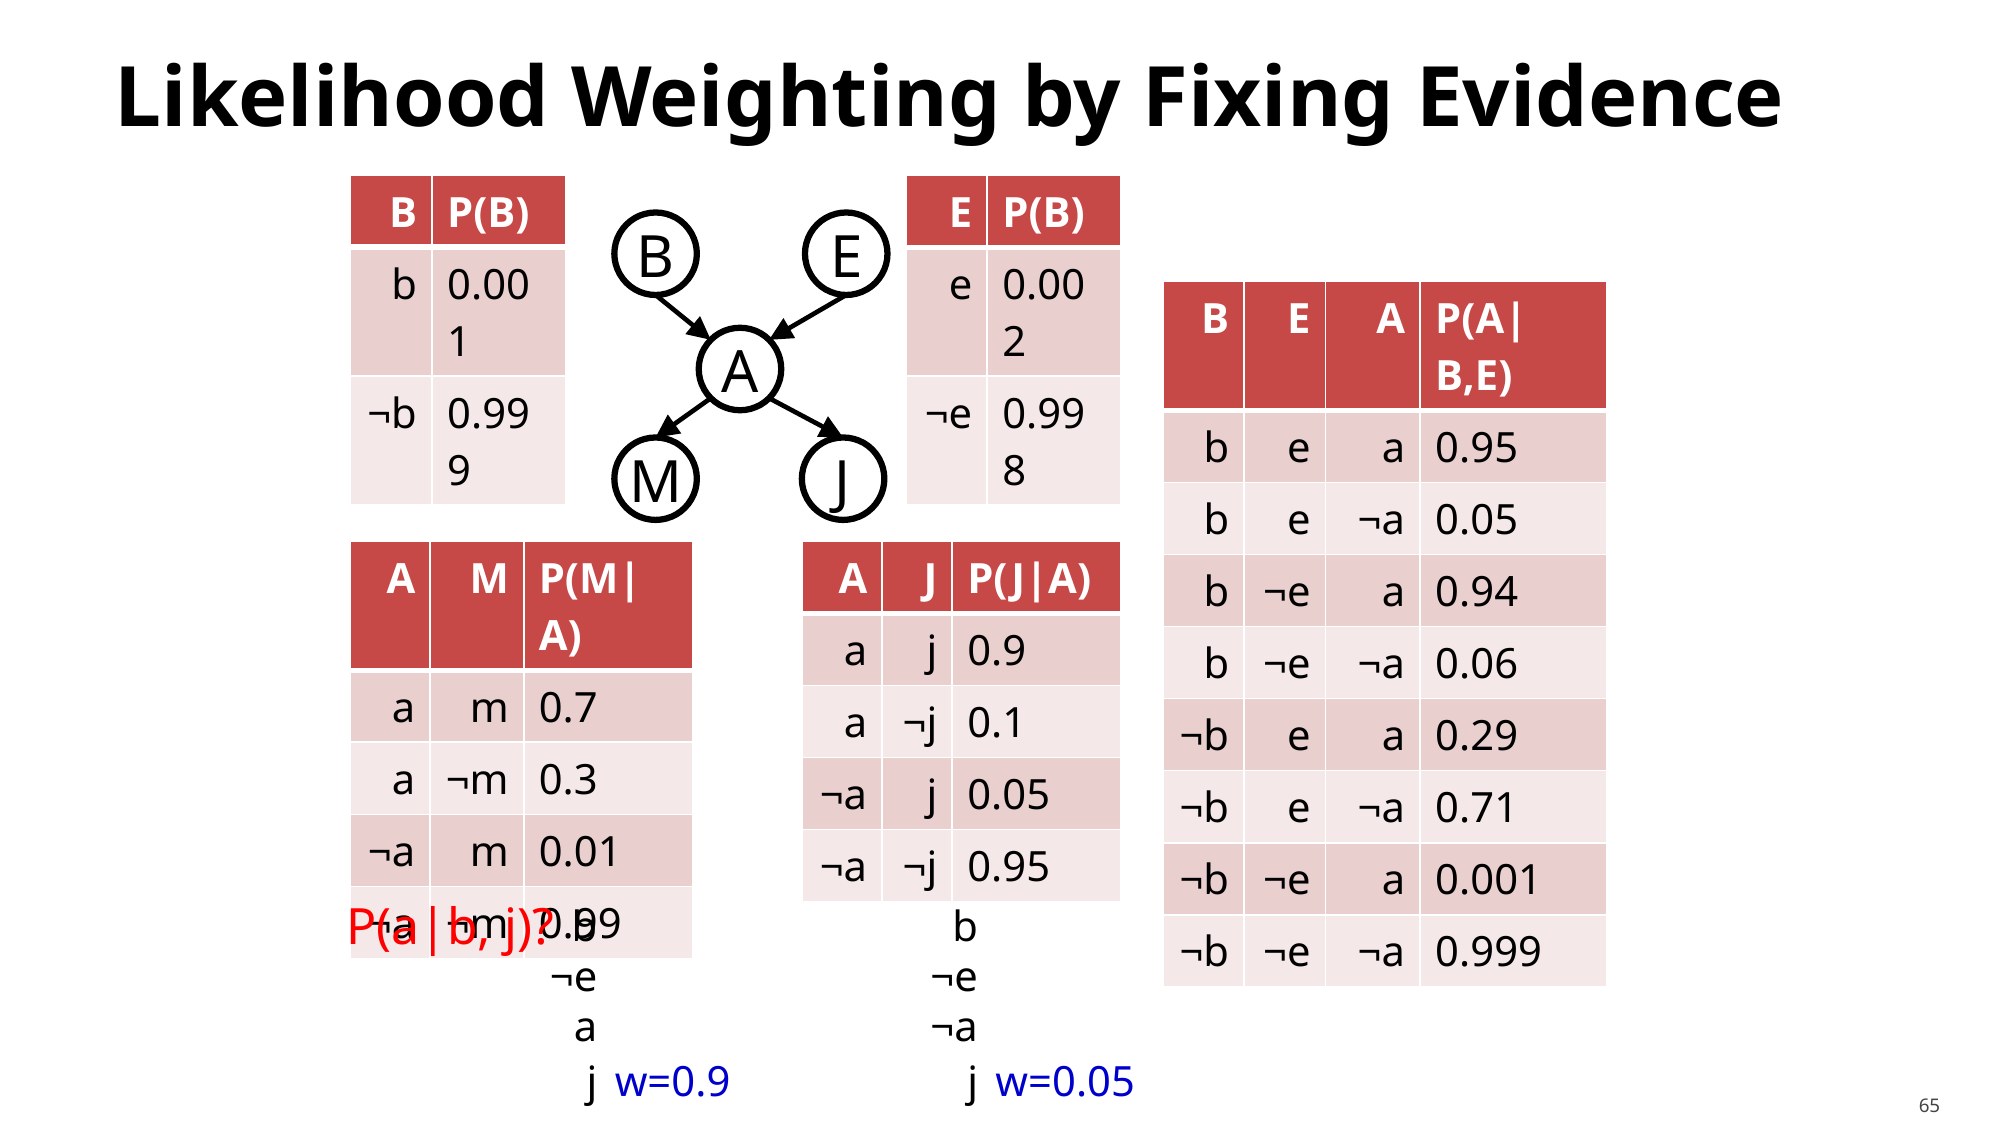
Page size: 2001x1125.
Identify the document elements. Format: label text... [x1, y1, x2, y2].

slide_number 65 [1794, 1080, 1955, 1125]
text_box A [698, 327, 782, 411]
table_cell a [803, 686, 881, 757]
table_cell 0.99 [612, 887, 692, 958]
table_cell e [1245, 699, 1325, 770]
text_box ¬a [905, 992, 993, 1046]
table_cell ¬e [907, 377, 986, 504]
text_box P(a|b, j)? [331, 887, 612, 963]
table_header P(M|A) [525, 542, 692, 668]
table_cell ¬a [1326, 627, 1419, 698]
table_cell ¬a [1326, 771, 1419, 842]
table_cell 0.71 [1421, 771, 1606, 842]
table_cell ¬a [803, 758, 881, 829]
text_box j [525, 1046, 613, 1112]
table_cell b [1164, 627, 1243, 698]
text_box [769, 294, 847, 340]
text_box E [804, 211, 889, 296]
table_header P(A|B,E) [1421, 282, 1606, 408]
table_cell ¬b [1164, 699, 1243, 770]
table_cell 0.95 [1421, 413, 1606, 482]
table_cell a [351, 673, 429, 741]
text_box b [525, 892, 613, 942]
table_cell ¬e [1245, 844, 1325, 914]
table_header B [351, 176, 431, 244]
table_header J [883, 542, 951, 611]
table_cell 0.29 [1421, 699, 1606, 770]
text_box b [905, 892, 993, 942]
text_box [655, 398, 711, 438]
table_cell ¬a [1326, 916, 1419, 986]
table_cell 0.3 [525, 743, 692, 814]
table_cell b [351, 250, 431, 375]
table_header B [1164, 282, 1243, 408]
table_cell a [351, 743, 429, 814]
table_cell ¬b [1164, 844, 1243, 914]
table_cell ¬a [351, 815, 429, 886]
table_header A [803, 542, 881, 611]
table_header E [1245, 282, 1325, 408]
table_cell 0.05 [1421, 483, 1606, 554]
table_cell 0.05 [953, 758, 1120, 829]
table_header A [1326, 282, 1419, 408]
text_box M [613, 437, 698, 521]
table_cell j [883, 758, 951, 829]
table_header A [351, 542, 429, 668]
table_cell m [431, 815, 523, 886]
table_cell 0.7 [525, 673, 692, 741]
table_cell 0.999 [1421, 916, 1606, 986]
text_box ¬e [905, 942, 993, 992]
table_header E [907, 176, 986, 245]
table_cell b [1164, 483, 1243, 554]
table_cell ¬a [1326, 483, 1419, 554]
text_box w=0.9 [613, 1046, 905, 1112]
table_cell a [1326, 844, 1419, 914]
table_header P(B) [988, 176, 1120, 245]
title Likelihood Weighting by Fixing Evidence [99, 12, 1900, 175]
table_cell 0.95 [953, 830, 1120, 901]
table_cell 0.999 [433, 377, 565, 504]
table_cell ¬b [1164, 916, 1243, 986]
table_cell ¬b [351, 377, 431, 504]
table_cell e [1245, 413, 1325, 482]
table_cell e [1245, 483, 1325, 554]
table_cell ¬e [1245, 555, 1325, 626]
table_cell a [1326, 555, 1419, 626]
table_cell 0.001 [1421, 844, 1606, 914]
table_cell b [1164, 413, 1243, 482]
table_cell a [1326, 699, 1419, 770]
table_cell e [1245, 771, 1325, 842]
table_cell ¬e [1245, 627, 1325, 698]
table_cell j [883, 616, 951, 685]
table_cell ¬j [883, 830, 951, 901]
table_cell e [907, 250, 986, 375]
table_cell 0.002 [988, 250, 1120, 375]
table_cell 0.01 [525, 815, 692, 886]
table_cell 0.9 [953, 616, 1120, 685]
table_header P(B) [433, 176, 565, 244]
table_cell 0.06 [1421, 627, 1606, 698]
table_cell a [1326, 413, 1419, 482]
table_cell b [1164, 555, 1243, 626]
text_box a [525, 992, 613, 1046]
table_header M [431, 542, 523, 668]
table_cell 0.1 [953, 686, 1120, 757]
table_cell m [431, 673, 523, 741]
table_cell ¬m [431, 743, 523, 814]
text_box B [613, 211, 698, 296]
table_cell 0.94 [1421, 555, 1606, 626]
text_box j [905, 1046, 993, 1112]
table_cell ¬a [803, 830, 881, 901]
table_cell 0.001 [433, 250, 565, 375]
table_cell ¬b [1164, 771, 1243, 842]
table_cell a [803, 616, 881, 685]
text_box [655, 294, 711, 340]
table_cell 0.998 [988, 377, 1120, 504]
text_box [769, 398, 844, 438]
text_box w=0.05 [993, 1046, 1363, 1112]
text_box ¬e [525, 942, 613, 992]
table_header P(J|A) [953, 542, 1120, 611]
text_box J [801, 437, 885, 521]
table_cell ¬e [1245, 916, 1325, 986]
table_cell ¬j [883, 686, 951, 757]
